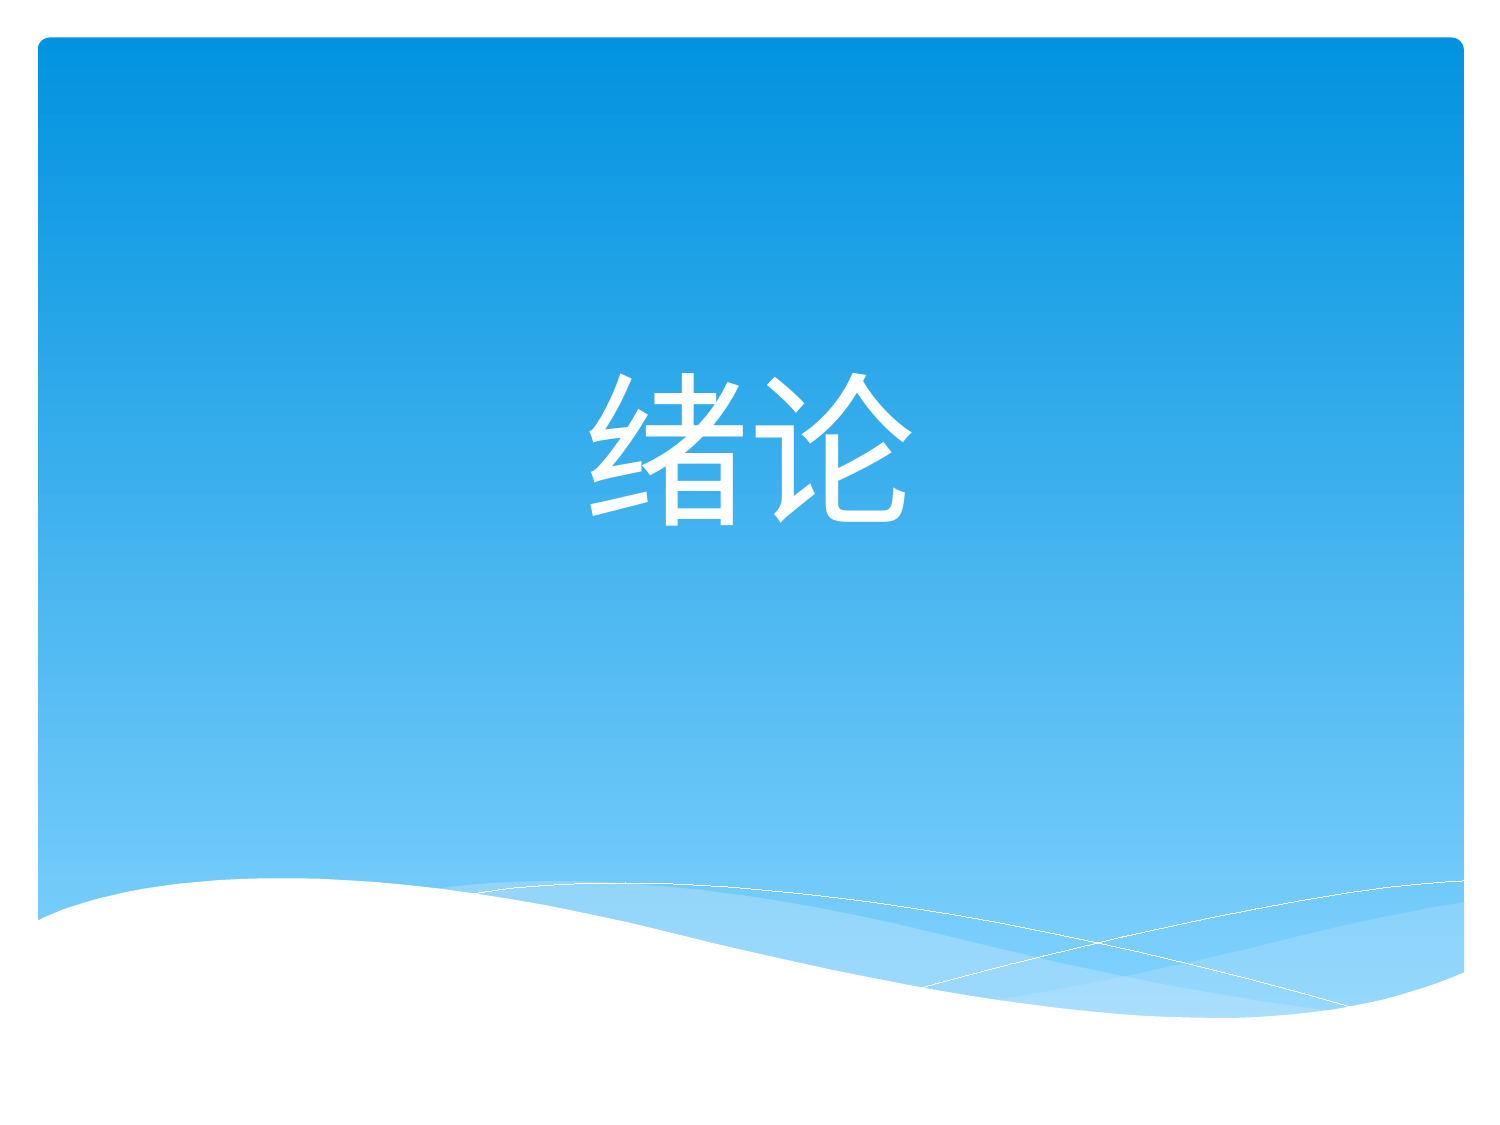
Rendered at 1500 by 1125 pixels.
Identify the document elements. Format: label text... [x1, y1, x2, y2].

title 绪论 [112, 262, 1388, 555]
